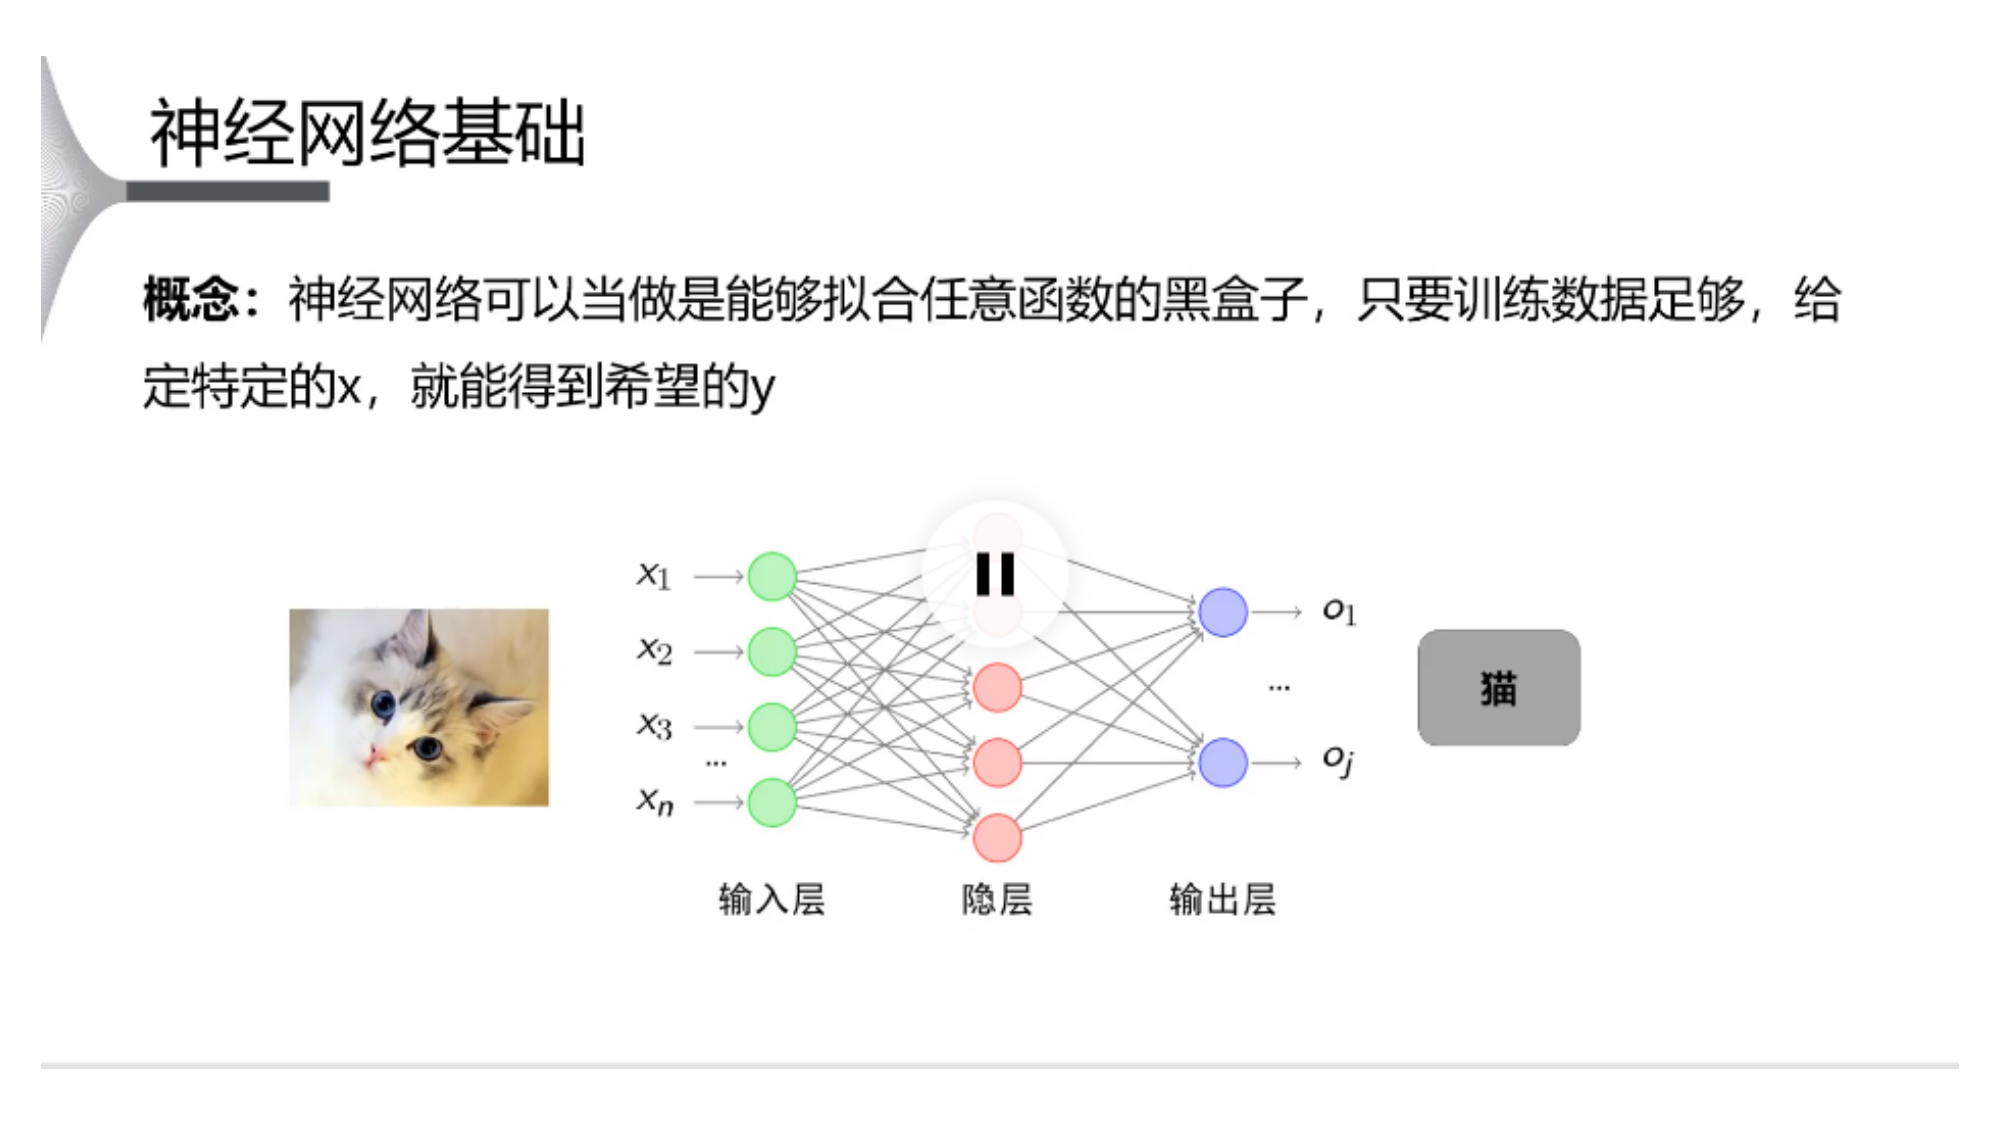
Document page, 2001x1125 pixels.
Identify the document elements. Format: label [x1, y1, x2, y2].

picture [41, 56, 1959, 1069]
